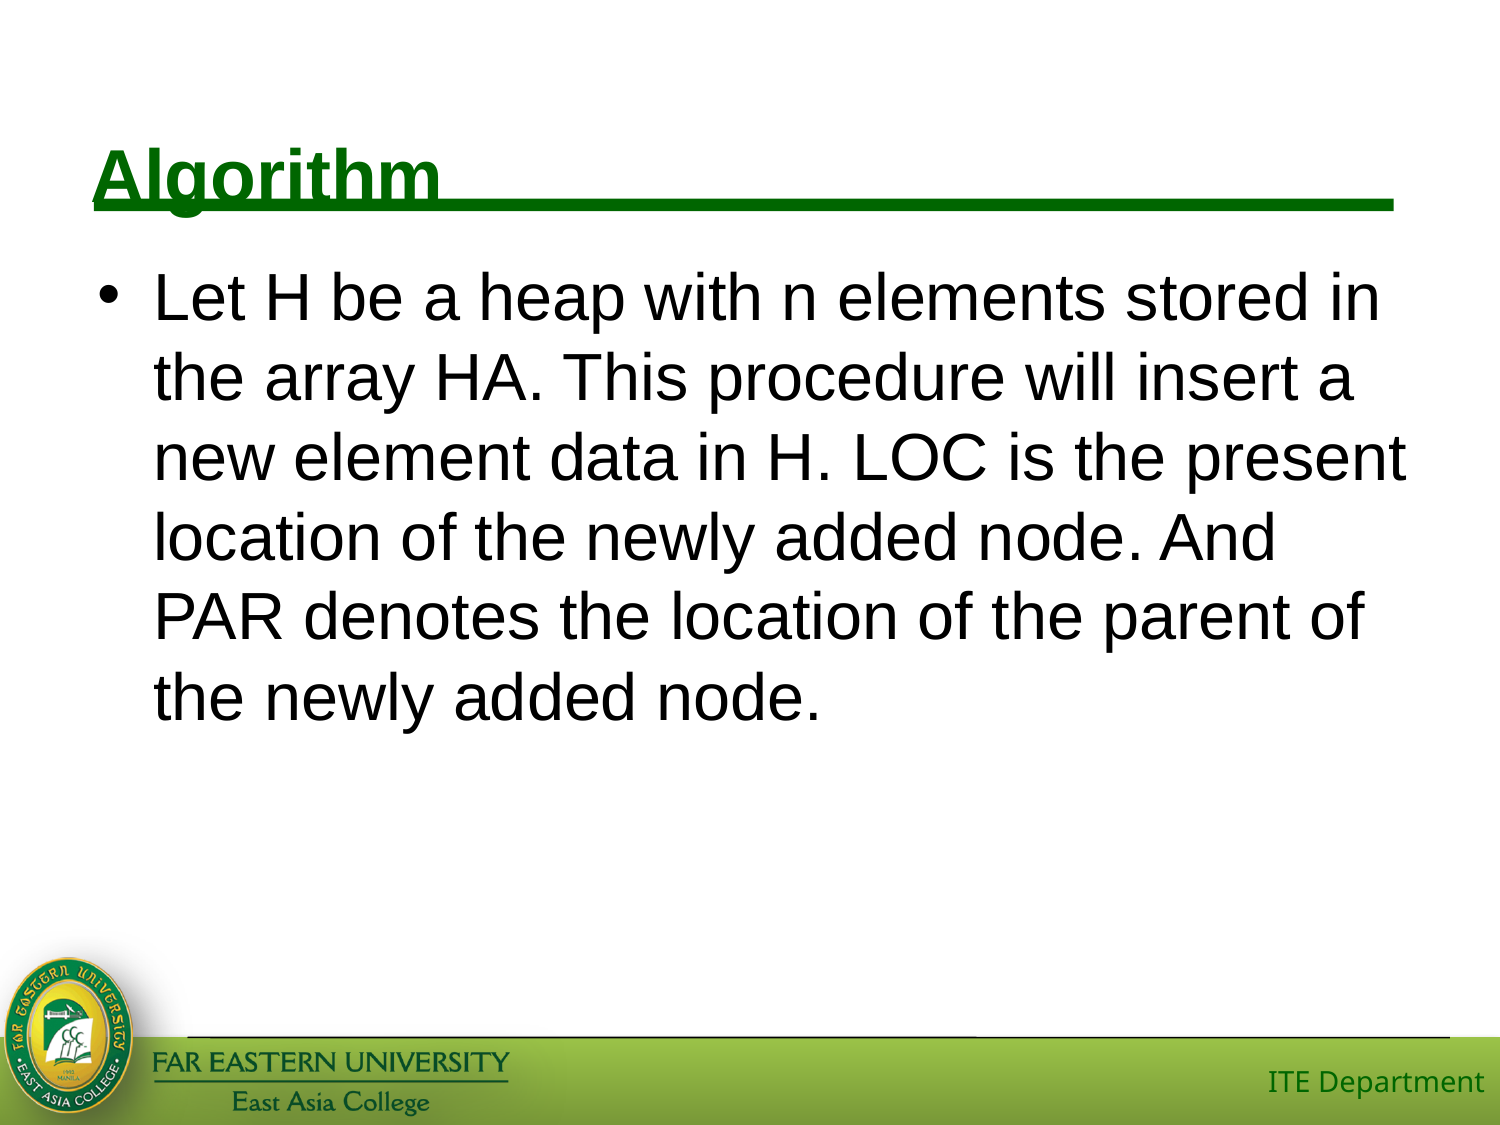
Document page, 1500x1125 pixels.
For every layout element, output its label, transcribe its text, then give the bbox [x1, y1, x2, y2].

picture [0, 953, 138, 1117]
title Algorithm [74, 112, 1426, 233]
picture [148, 1046, 512, 1117]
list Let H be a heap with n elements stored in the array HA. This procedure will insert a new element data in H. LOC is the present location of the newly added node. And PAR denotes the location of the parent of the newly added node. [81, 245, 1433, 989]
